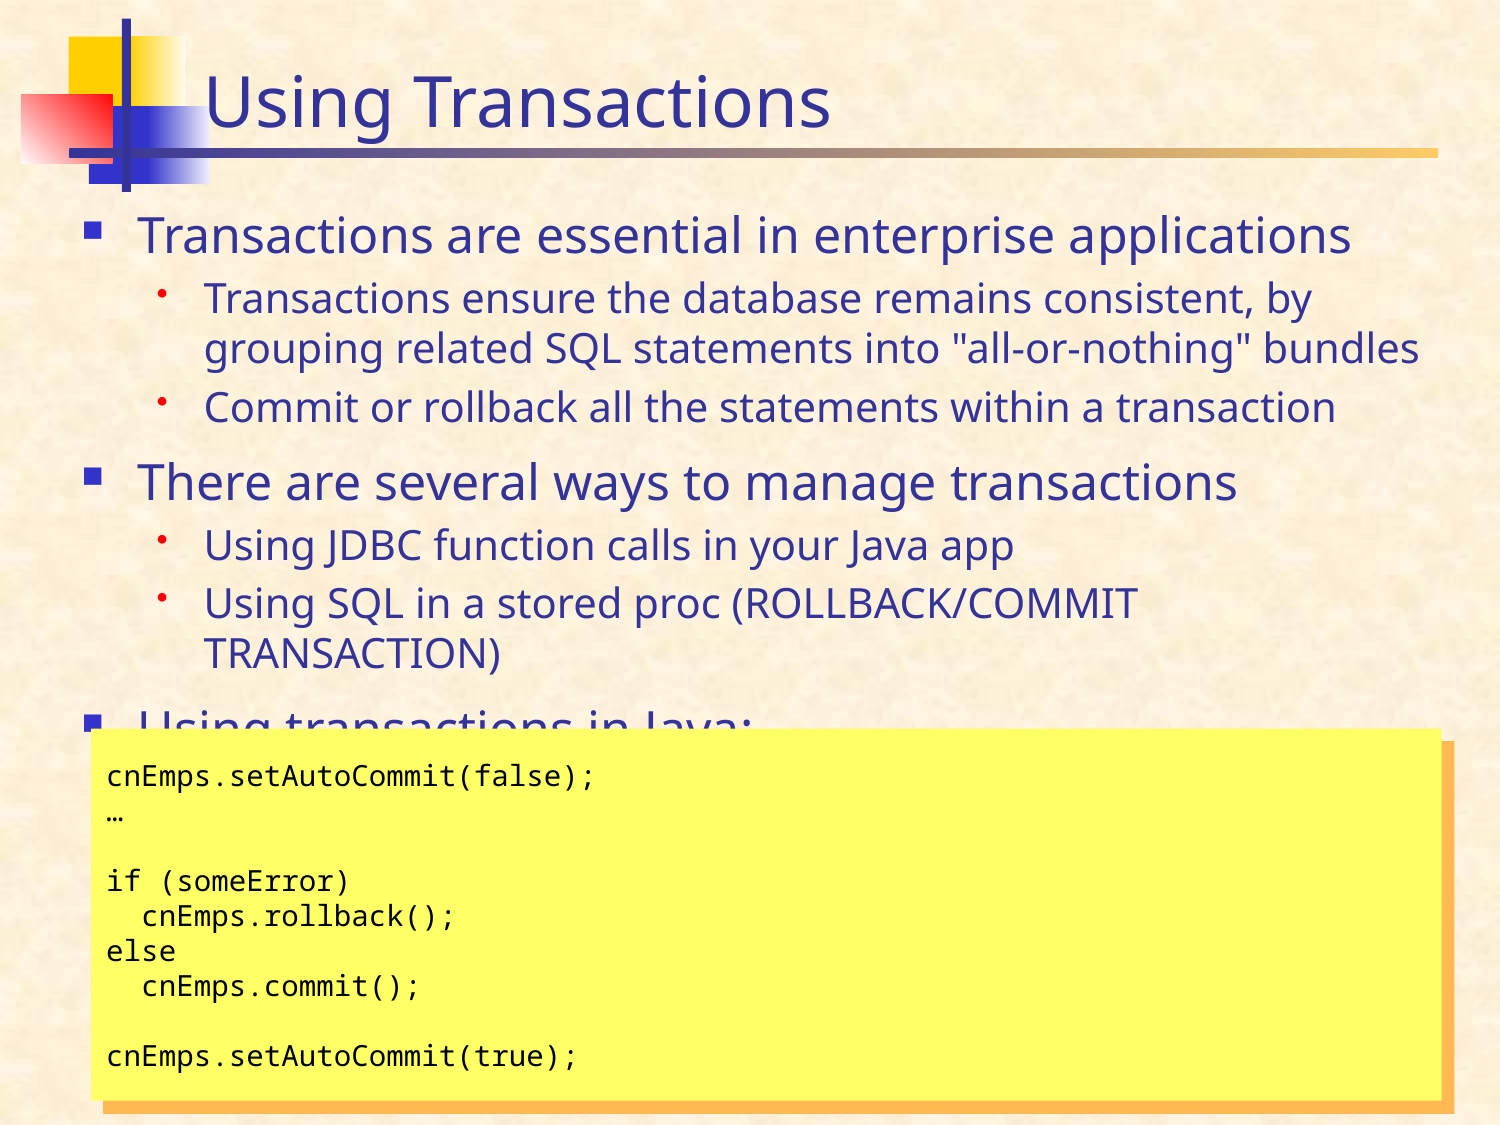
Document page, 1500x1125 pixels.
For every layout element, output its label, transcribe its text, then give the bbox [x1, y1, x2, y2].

picture [0, 0, 1500, 1125]
list Transactions are essential in enterprise applications Transactions ensure the database remains consistent, by grouping related SQL statements into "all-or-nothing" bundles Commit or rollback all the statements within a transaction There are several ways to manage transactions Using JDBC function calls in your Java app Using SQL in a stored proc (ROLLBACK/COMMIT TRANSACTION) Using transactions in Java: [66, 196, 1460, 1007]
footer 18 [983, 1047, 1460, 1123]
title Using Transactions [188, 34, 1468, 150]
text_box cnEmps.setAutoCommit(false); … if (someError) cnEmps.rollback(); else cnEmps.commit(); cnEmps.setAutoCommit(true); [91, 728, 1442, 1101]
